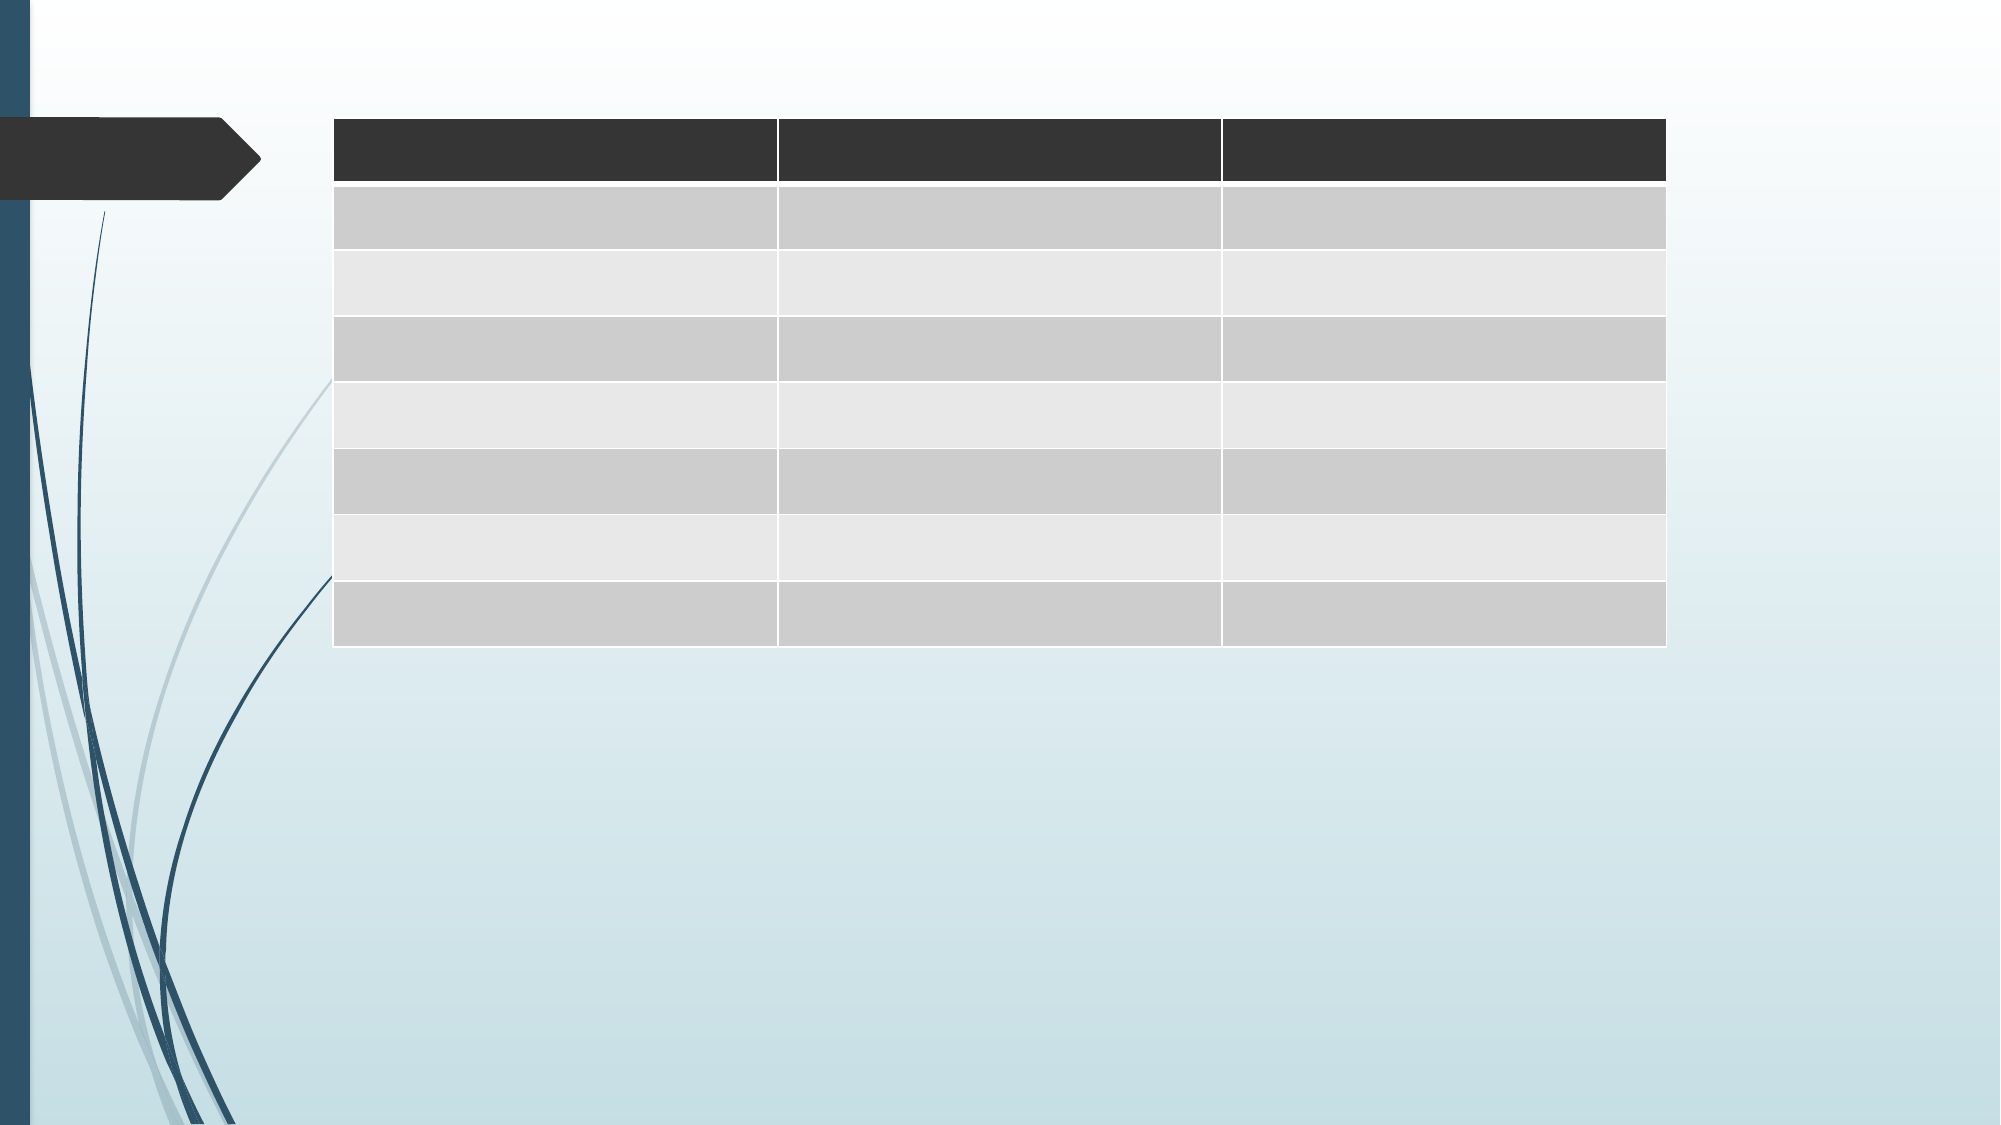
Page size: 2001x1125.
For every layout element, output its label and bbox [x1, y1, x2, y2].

table_cell [334, 449, 777, 514]
table_cell [334, 383, 777, 448]
table_cell [779, 317, 1221, 381]
table_header [779, 119, 1221, 181]
table_cell [779, 515, 1221, 580]
table_cell [334, 251, 777, 315]
table_cell [779, 449, 1221, 514]
table_cell [1223, 582, 1666, 646]
table_cell [779, 251, 1221, 315]
table_cell [779, 383, 1221, 448]
table_cell [1223, 383, 1666, 448]
table_cell [1223, 187, 1666, 249]
table_cell [334, 515, 777, 580]
table_cell [779, 187, 1221, 249]
table_header [334, 119, 777, 181]
table_cell [779, 582, 1221, 646]
table_header [1223, 119, 1666, 181]
table_cell [1223, 515, 1666, 580]
table_cell [334, 582, 777, 646]
table_cell [1223, 317, 1666, 381]
table_cell [1223, 449, 1666, 514]
table_cell [1223, 251, 1666, 315]
table_cell [334, 187, 777, 249]
table_cell [334, 317, 777, 381]
